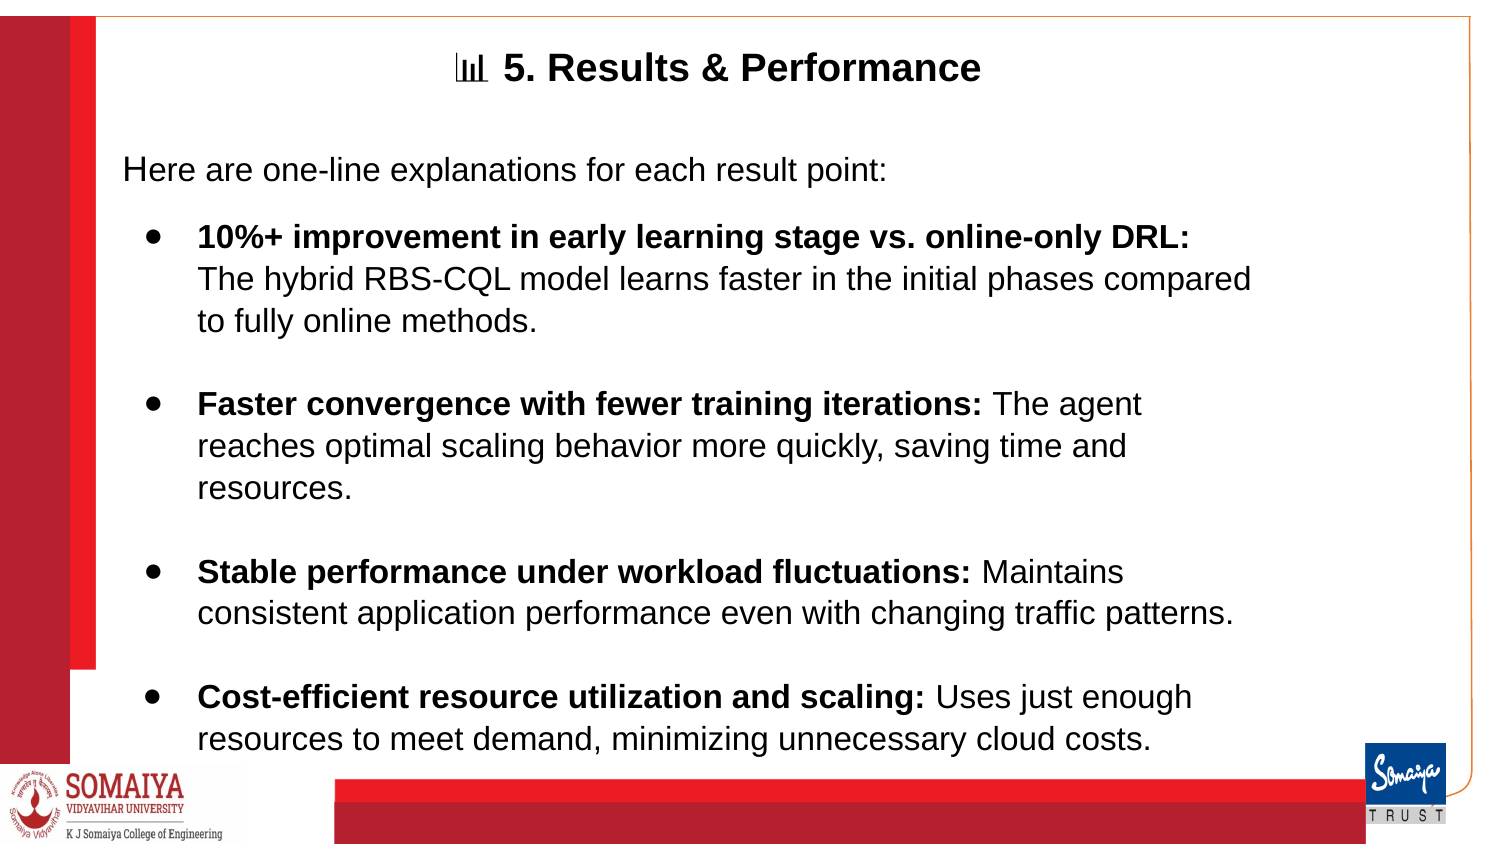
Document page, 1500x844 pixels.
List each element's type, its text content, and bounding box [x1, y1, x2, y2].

subtitle Here are one-line explanations for each result point: 10%+ improvement in early learning stage vs. online-only DRL: The hybrid RBS-CQL model learns faster in the initial phases compared to fully online methods. Faster convergence with fewer training iterations: The agent reaches optimal scaling behavior more quickly, saving time and resources. Stable performance under workload fluctuations: Maintains consistent application performance even with changing traffic patterns. Cost-efficient resource utilization and scaling: Uses just enough resources to meet demand, minimizing unnecessary cloud costs. [107, 135, 1270, 352]
title 📊 5. Results & Performance [202, 33, 1233, 135]
picture [1365, 743, 1446, 824]
picture [0, 16, 246, 844]
picture [335, 780, 1365, 844]
